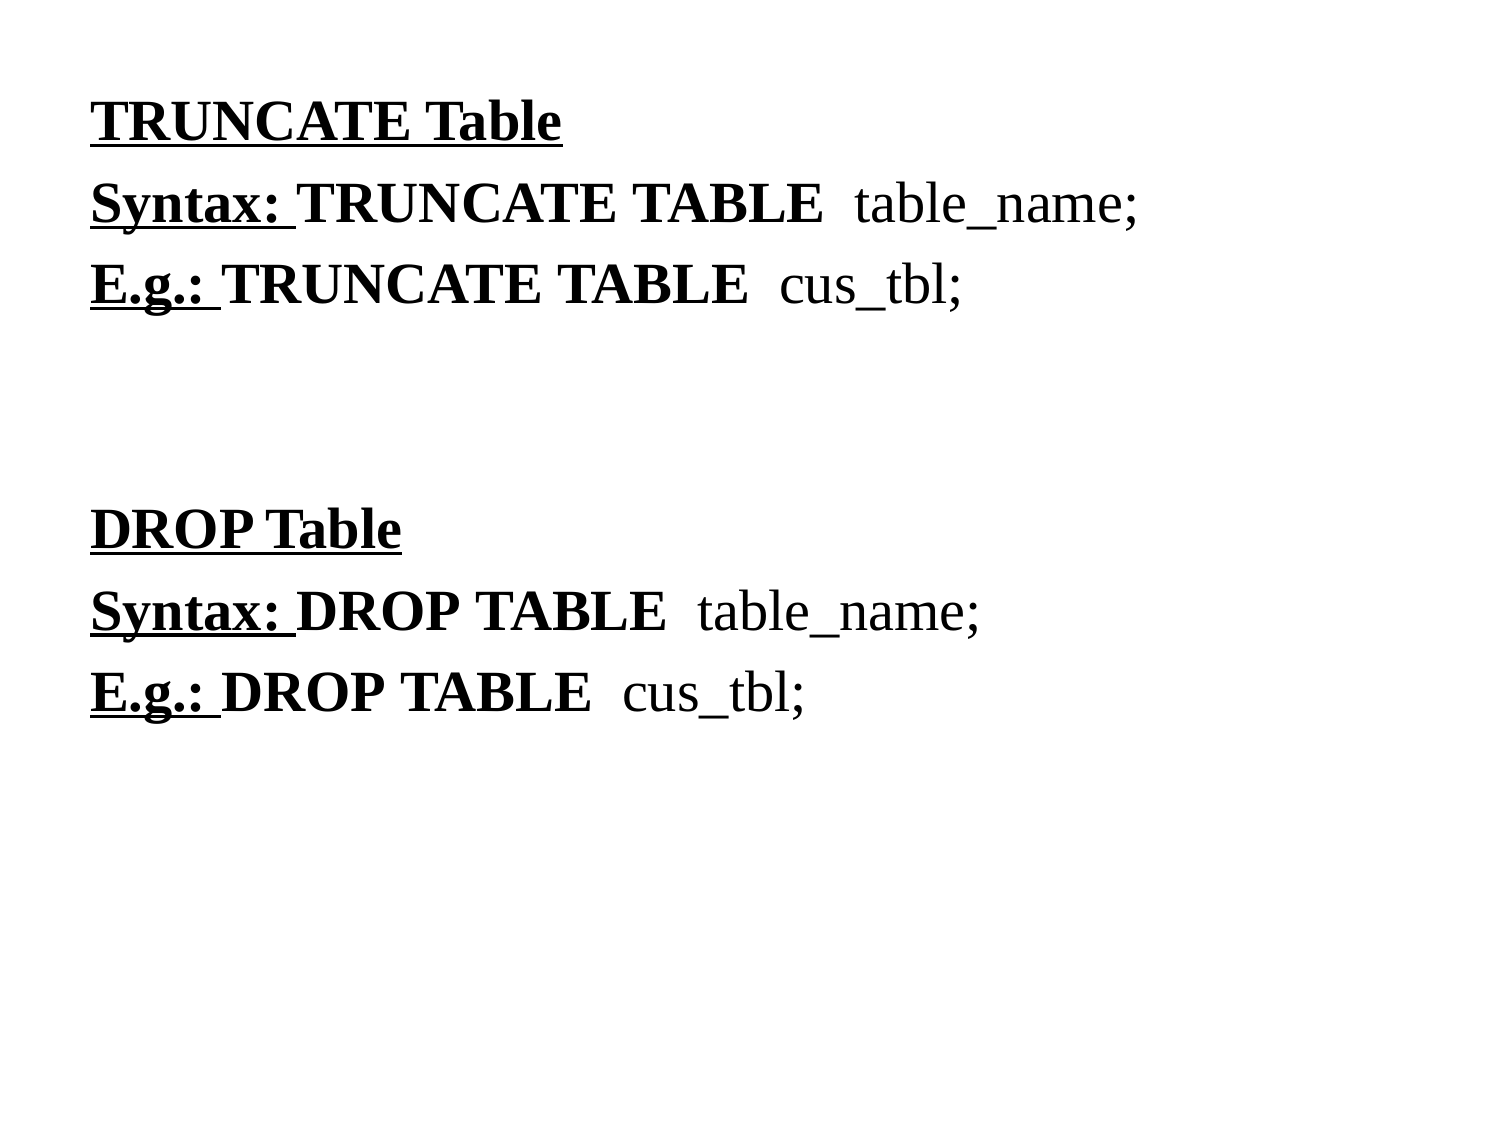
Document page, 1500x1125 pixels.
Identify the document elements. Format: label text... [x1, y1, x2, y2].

list TRUNCATE Table Syntax: TRUNCATE TABLE table_name; E.g.: TRUNCATE TABLE cus_tbl; DROP Table Syntax: DROP TABLE table_name; E.g.: DROP TABLE cus_tbl; [75, 75, 1425, 1080]
